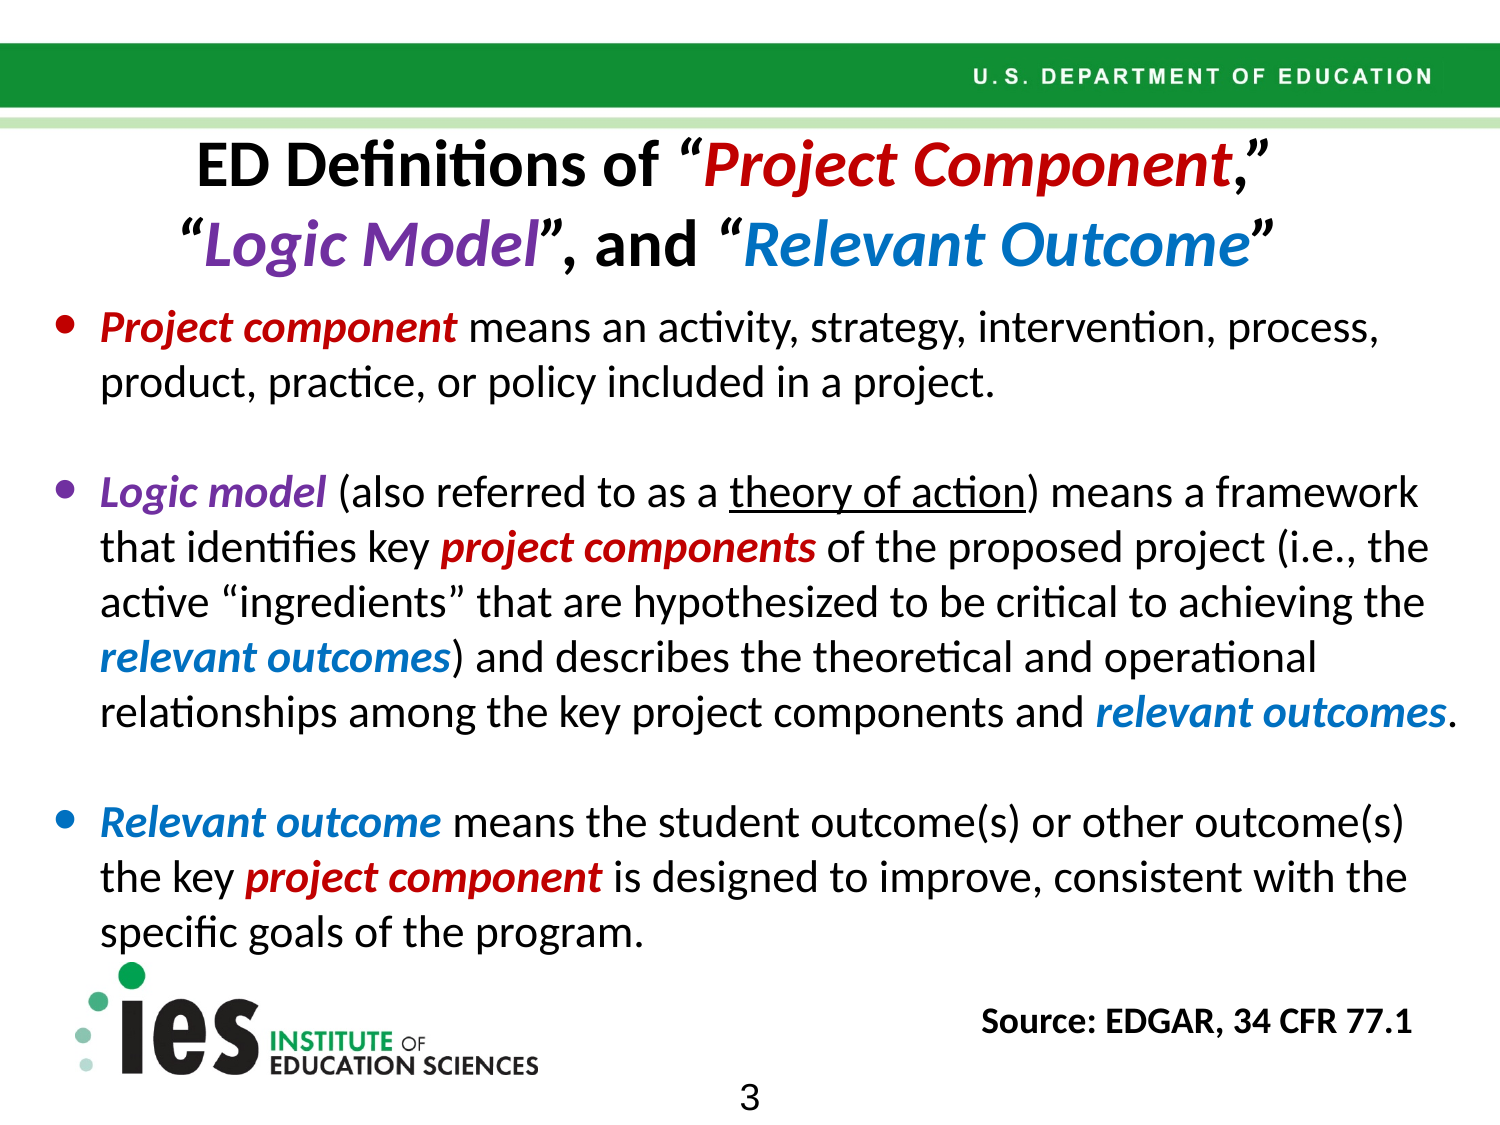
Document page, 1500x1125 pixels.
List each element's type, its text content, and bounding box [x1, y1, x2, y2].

title ED Definitions of “Project Component,” “Logic Model”, and “Relevant Outcome” [0, 150, 1471, 250]
text_box Project component means an activity, strategy, intervention, process, product, practice, or policy included in a project. Logic model (also referred to as a theory of action) means a framework that identifies key project components of the proposed project (i.e., the active “ingredients” that are hypothesized to be critical to achieving the relevant outcomes) and describes the theoretical and operational relationships among the key project components and relevant outcomes. Relevant outcome means the student outcome(s) or other outcome(s) the key project component is designed to improve, consistent with the specific goals of the program. [38, 289, 1490, 964]
text_box Source: EDGAR, 34 CFR 77.1 [966, 988, 1429, 1049]
text_box 3 [713, 1065, 787, 1125]
picture [0, 24, 1500, 150]
picture [75, 964, 538, 1075]
